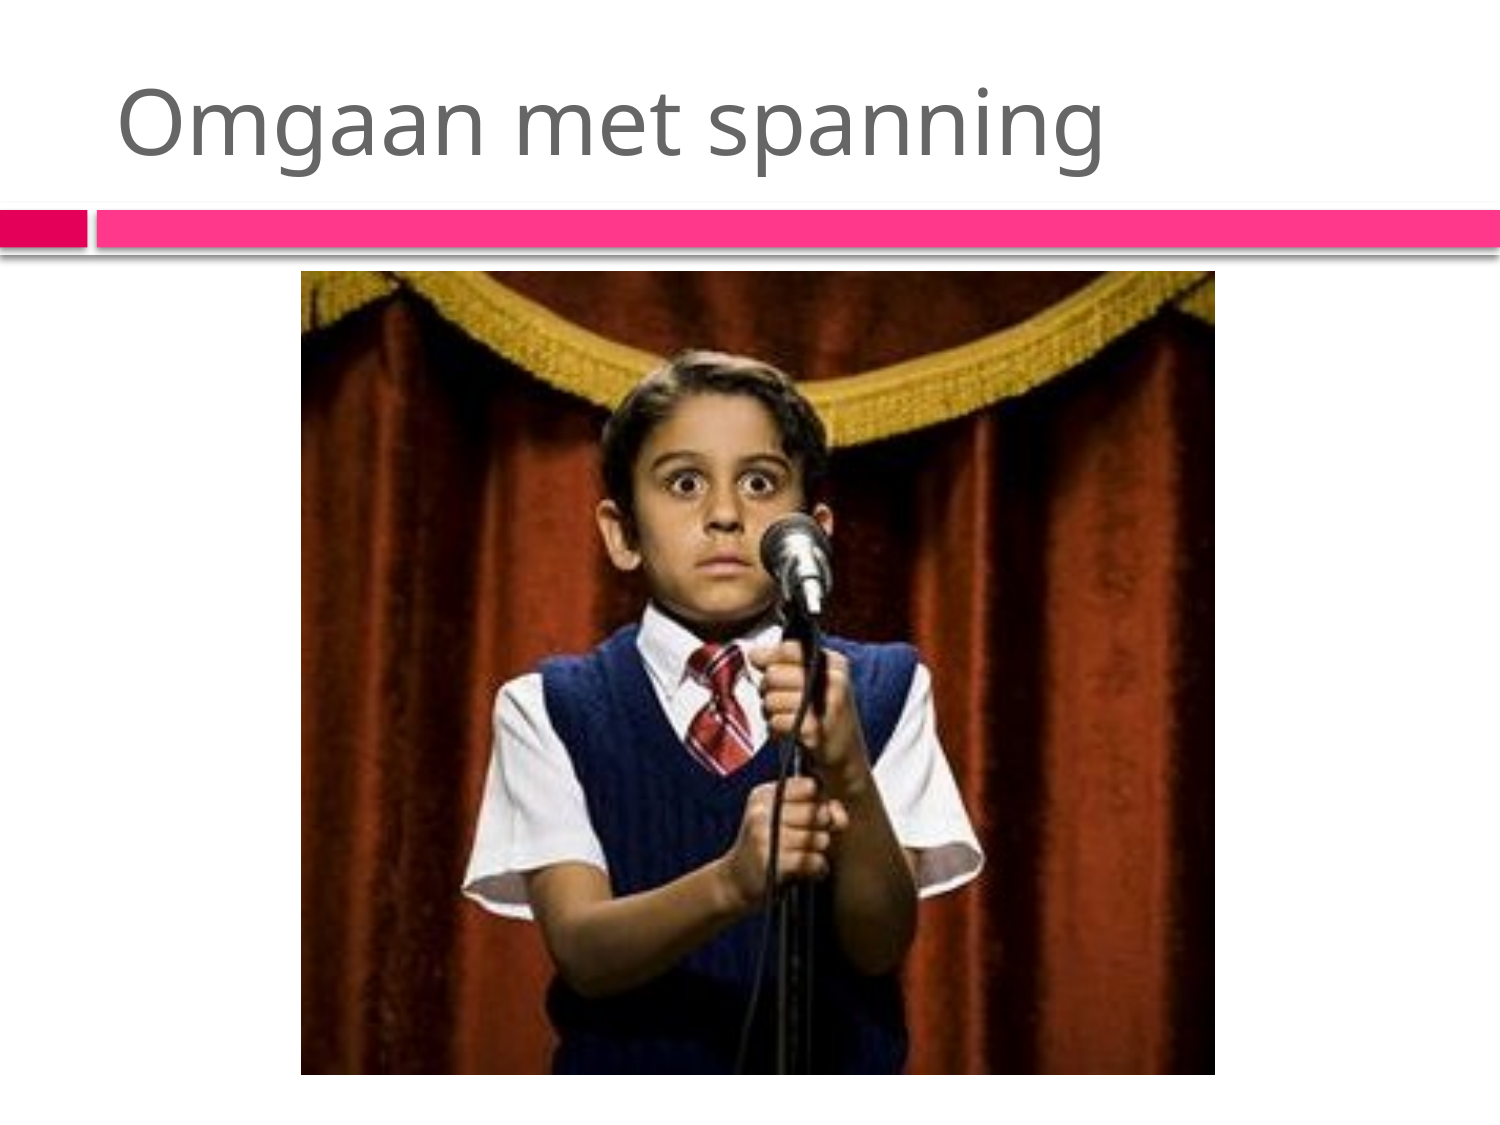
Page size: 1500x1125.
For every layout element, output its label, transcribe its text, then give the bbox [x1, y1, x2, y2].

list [300, 271, 1216, 1076]
title Omgaan met spanning [100, 37, 1438, 200]
